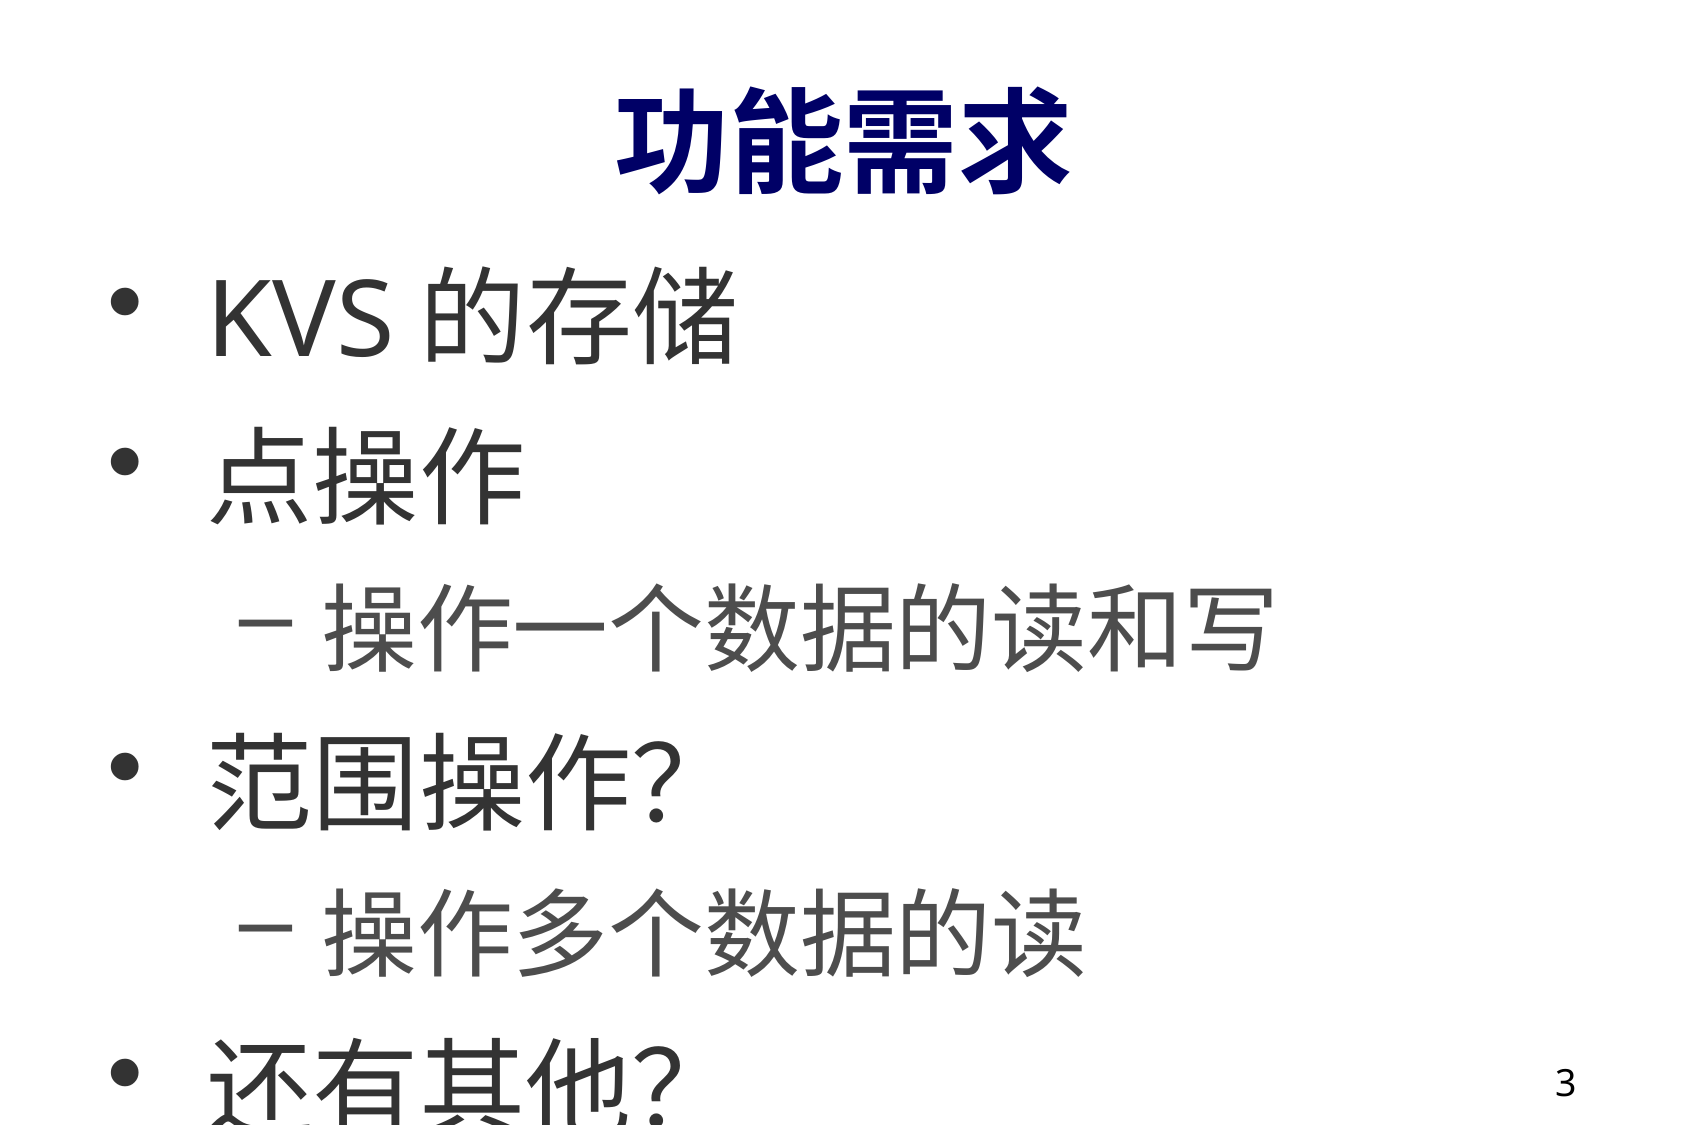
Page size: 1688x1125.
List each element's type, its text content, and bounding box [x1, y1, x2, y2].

slide_number 3 [1209, 1045, 1604, 1124]
list KVS的存储 点操作 操作一个数据的读和写 范围操作？ 操作多个数据的读 还有其他？ [81, 212, 1600, 969]
title 功能需求 [84, 45, 1604, 233]
